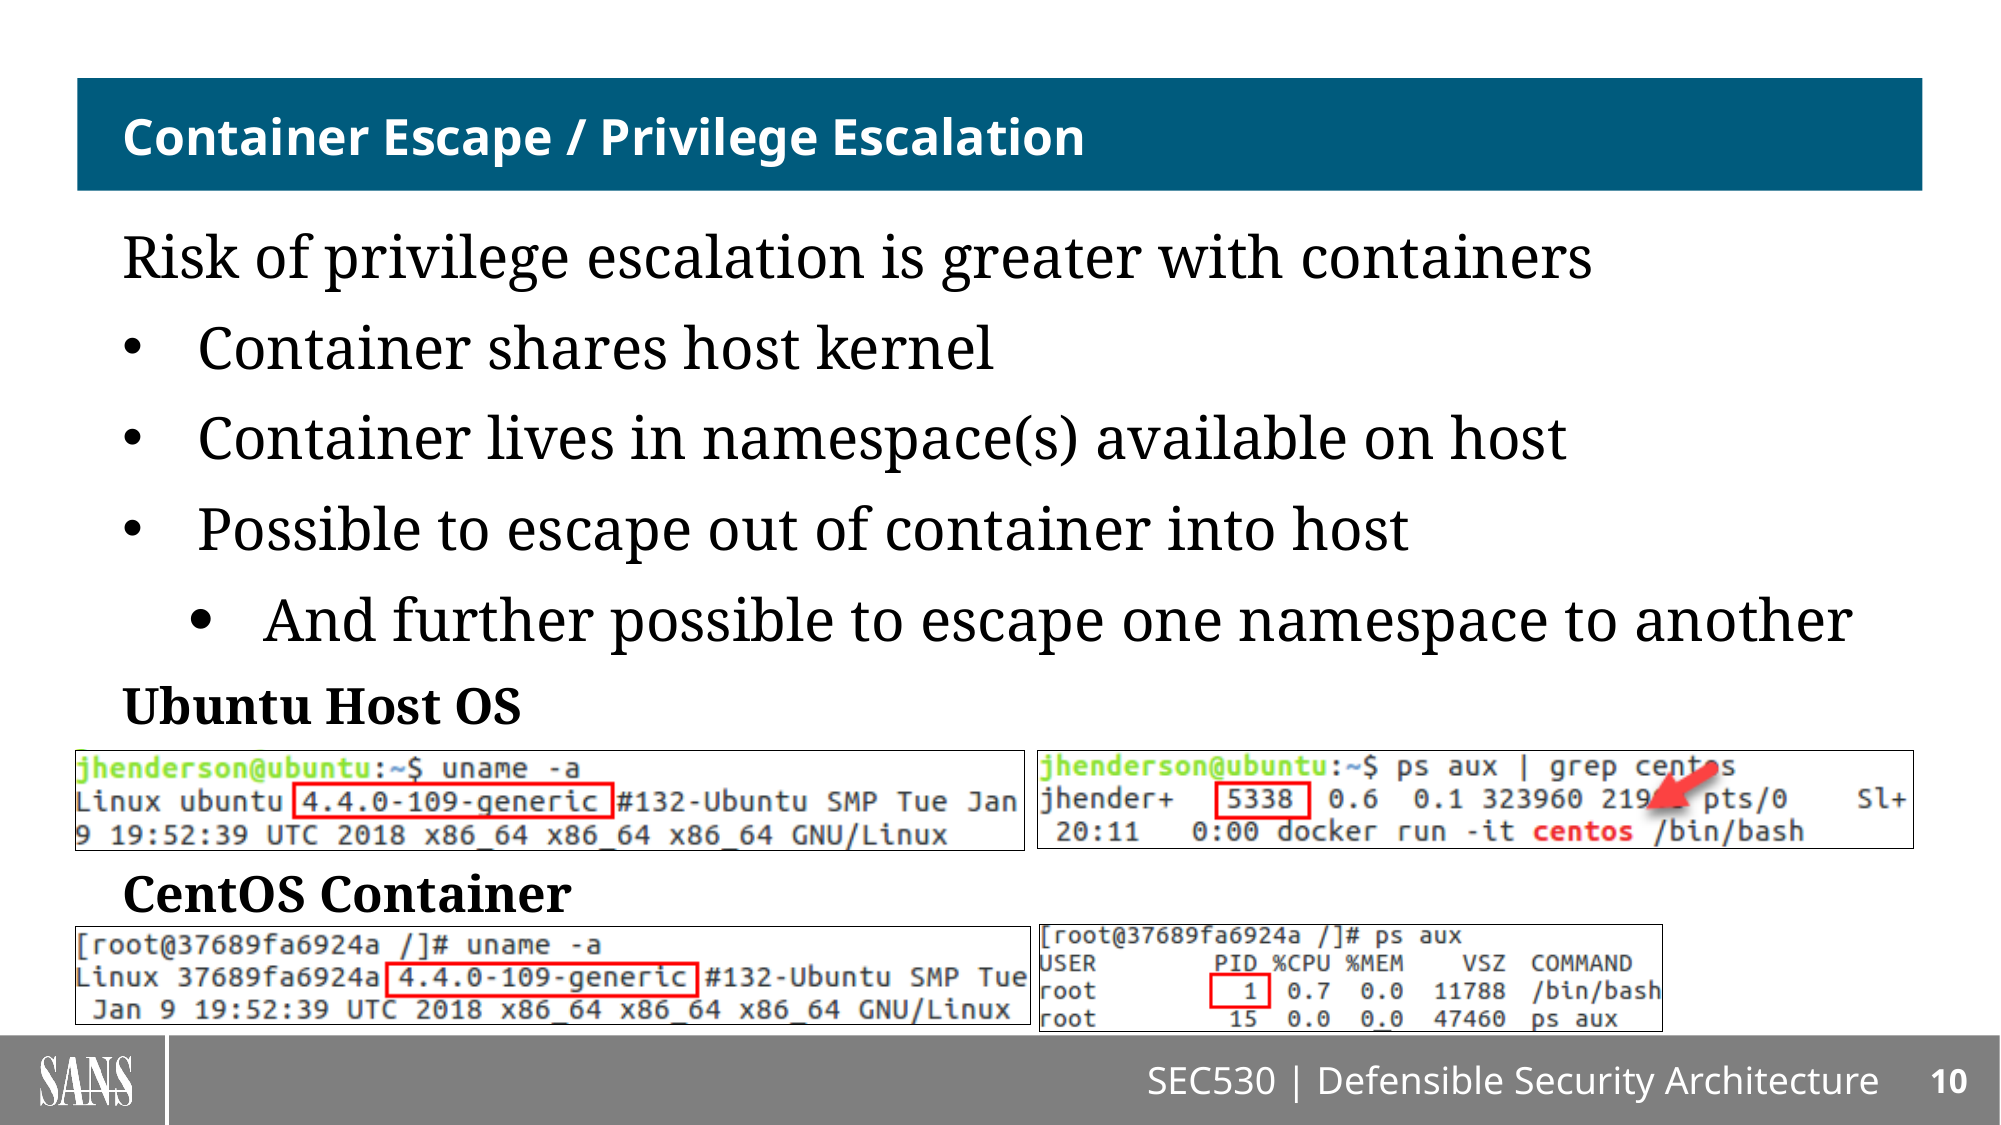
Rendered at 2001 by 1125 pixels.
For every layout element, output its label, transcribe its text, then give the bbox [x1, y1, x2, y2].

picture [74, 926, 1031, 1025]
title Container Escape / Privilege Escalation [107, 78, 1893, 191]
picture [74, 749, 1025, 852]
picture [1039, 924, 1663, 1033]
picture [1037, 749, 1914, 849]
list Risk of privilege escalation is greater with containers Container shares host kernel Container lives in namespace(s) available on host Possible to escape out of container into host And further possible to escape one namespace to another Ubuntu Host OS CentOS Container [107, 212, 1893, 1013]
